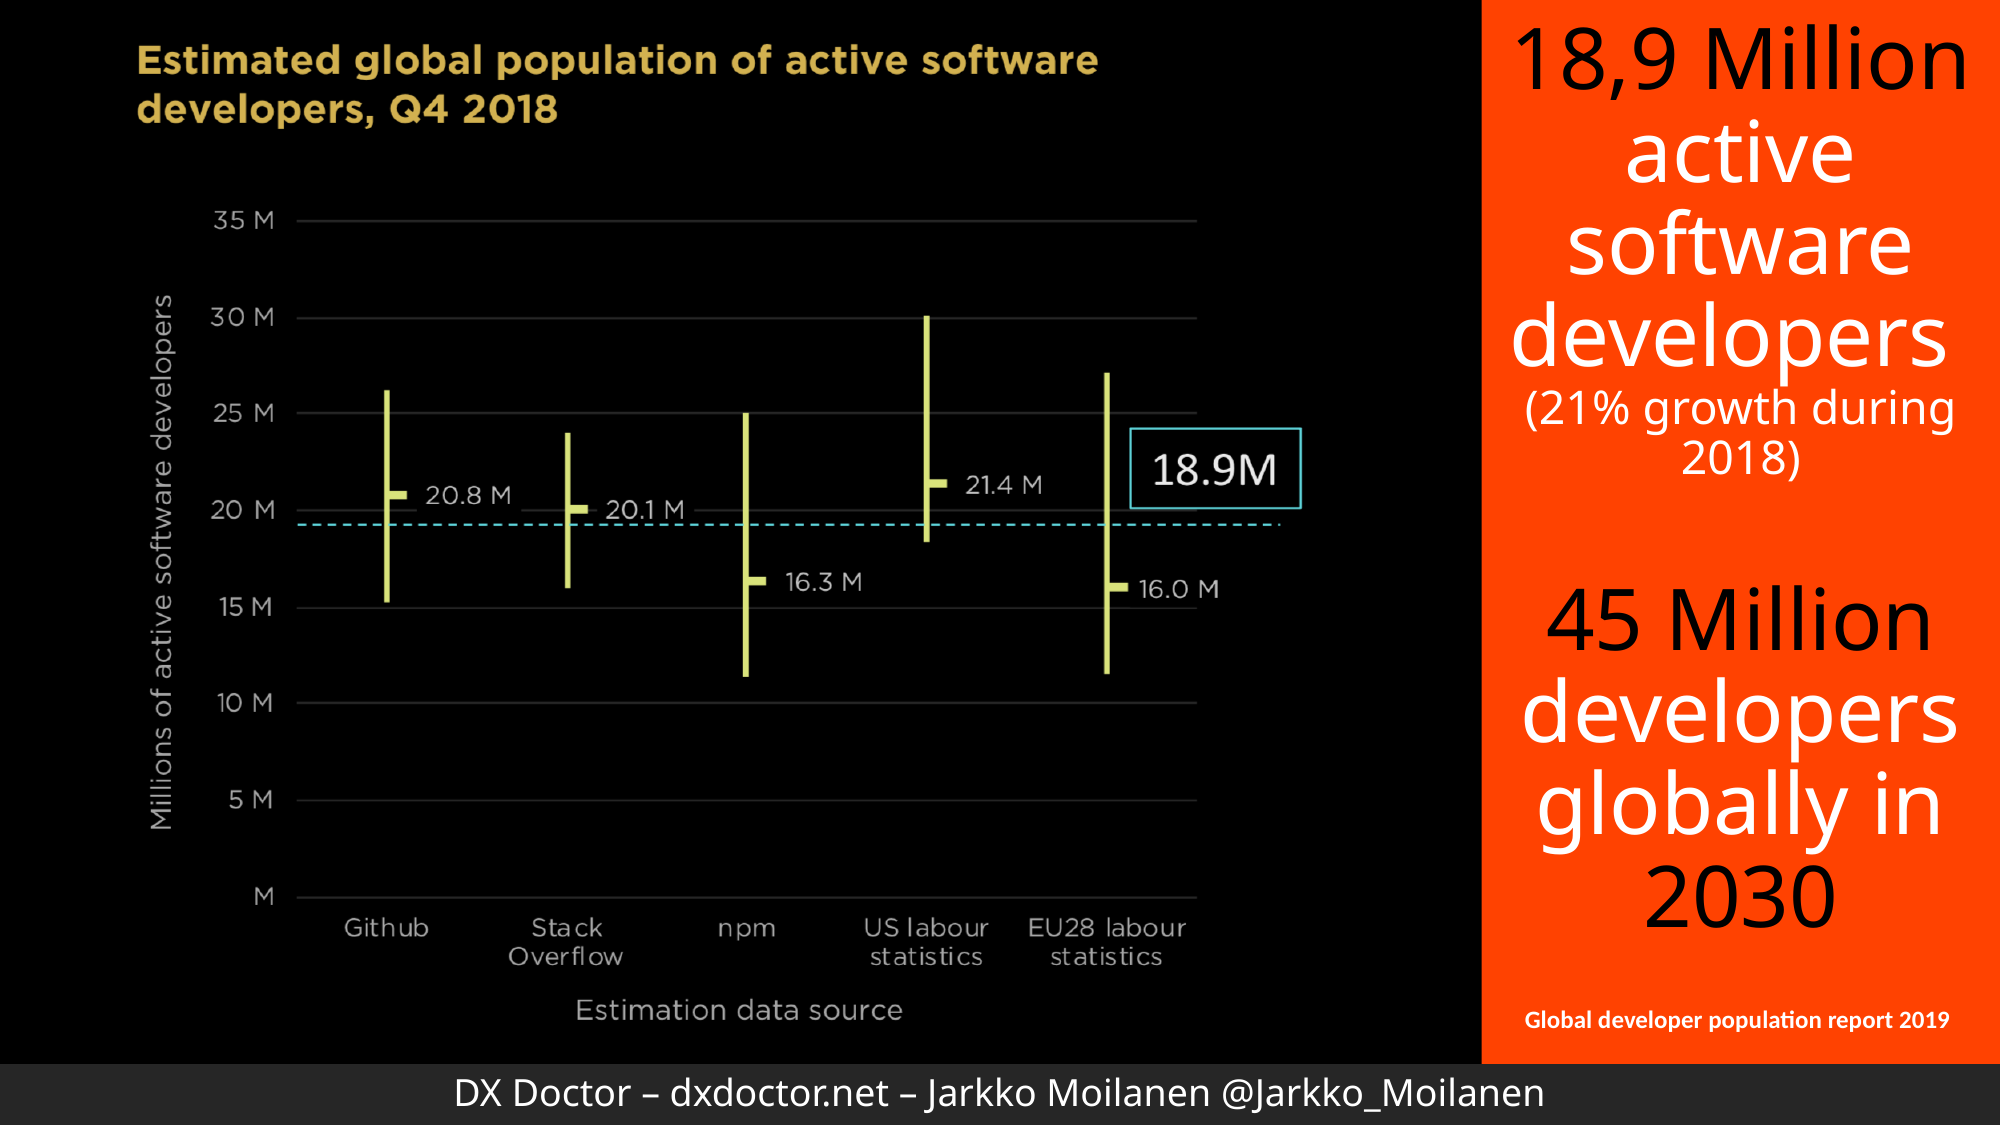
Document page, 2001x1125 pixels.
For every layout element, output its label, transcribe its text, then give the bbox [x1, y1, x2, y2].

picture [94, 6, 1355, 1058]
text_box Global developer population report 2019 [1509, 996, 1972, 1041]
text_box DX Doctor – dxdoctor.net – Jarkko Moilanen @Jarkko_Moilanen [0, 1064, 2000, 1125]
title 18,9 Million active software developers (21% growth during 2018) 45 Million developers globally in 2030 [1481, 0, 2000, 1064]
